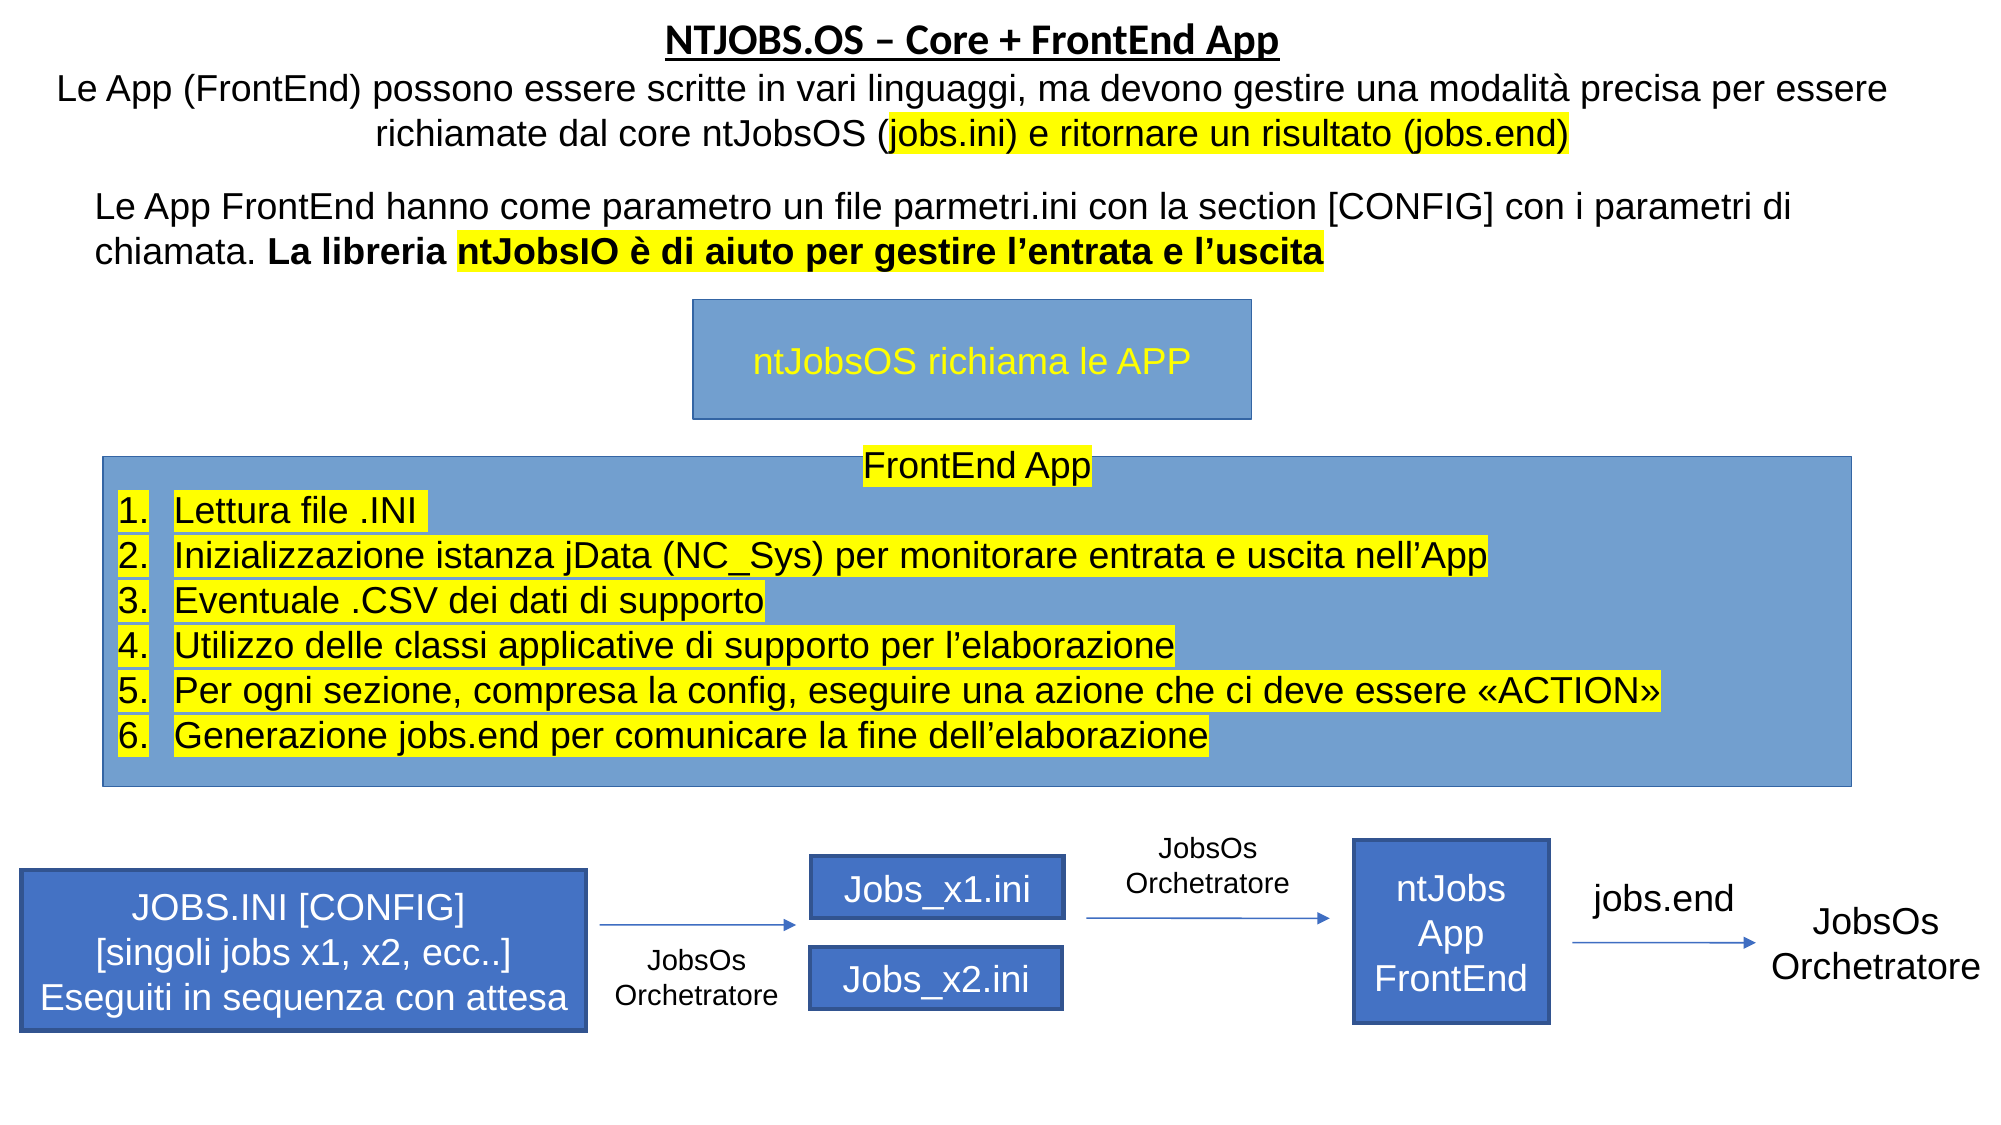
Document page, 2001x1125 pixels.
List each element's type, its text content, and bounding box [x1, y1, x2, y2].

text_box ntJobsOS richiama le APP [692, 299, 1252, 419]
text_box JobsOs Orchetratore [599, 934, 794, 1019]
text_box Jobs_x1.ini [809, 854, 1066, 920]
text_box JobsOs Orchetratore [1756, 889, 1996, 995]
text_box ntJobs App FrontEnd [1352, 838, 1551, 1025]
text_box Jobs_x2.ini [808, 945, 1064, 1011]
text_box JOBS.INI [CONFIG] [singoli jobs x1, x2, ecc..] Eseguiti in sequenza con attesa [19, 868, 588, 1033]
text_box FrontEnd App Lettura file .INI Inizializzazione istanza jData (NC_Sys) per monitorare entrata e uscita nell’App Eventuale .CSV dei dati di supporto Utilizzo delle classi applicative di supporto per l’elaborazione Per ogni sezione, compresa la config, eseguire una azione che ci deve essere «ACTION» Generazione jobs.end per comunicare la fine dell’elaborazione [102, 456, 1852, 787]
text_box NTJOBS.OS – Core + FrontEnd App Le App (FrontEnd) possono essere scritte in vari linguaggi, ma devono gestire una modalità precisa per essere richiamate dal core ntJobsOS (jobs.ini) e ritornare un risultato (jobs.end) [42, 35, 1903, 111]
text_box [599, 918, 797, 932]
text_box JobsOs Orchetratore [1110, 821, 1305, 907]
text_box [34, 111, 1910, 272]
text_box jobs.end [1578, 866, 1750, 927]
text_box [1086, 912, 1330, 925]
text_box Le App FrontEnd hanno come parametro un file parmetri.ini con la section [CONFIG] con i parametri di chiamata. La libreria ntJobsIO è di aiuto per gestire l’entrata e l’uscita [79, 174, 1940, 280]
text_box [1572, 936, 1756, 949]
